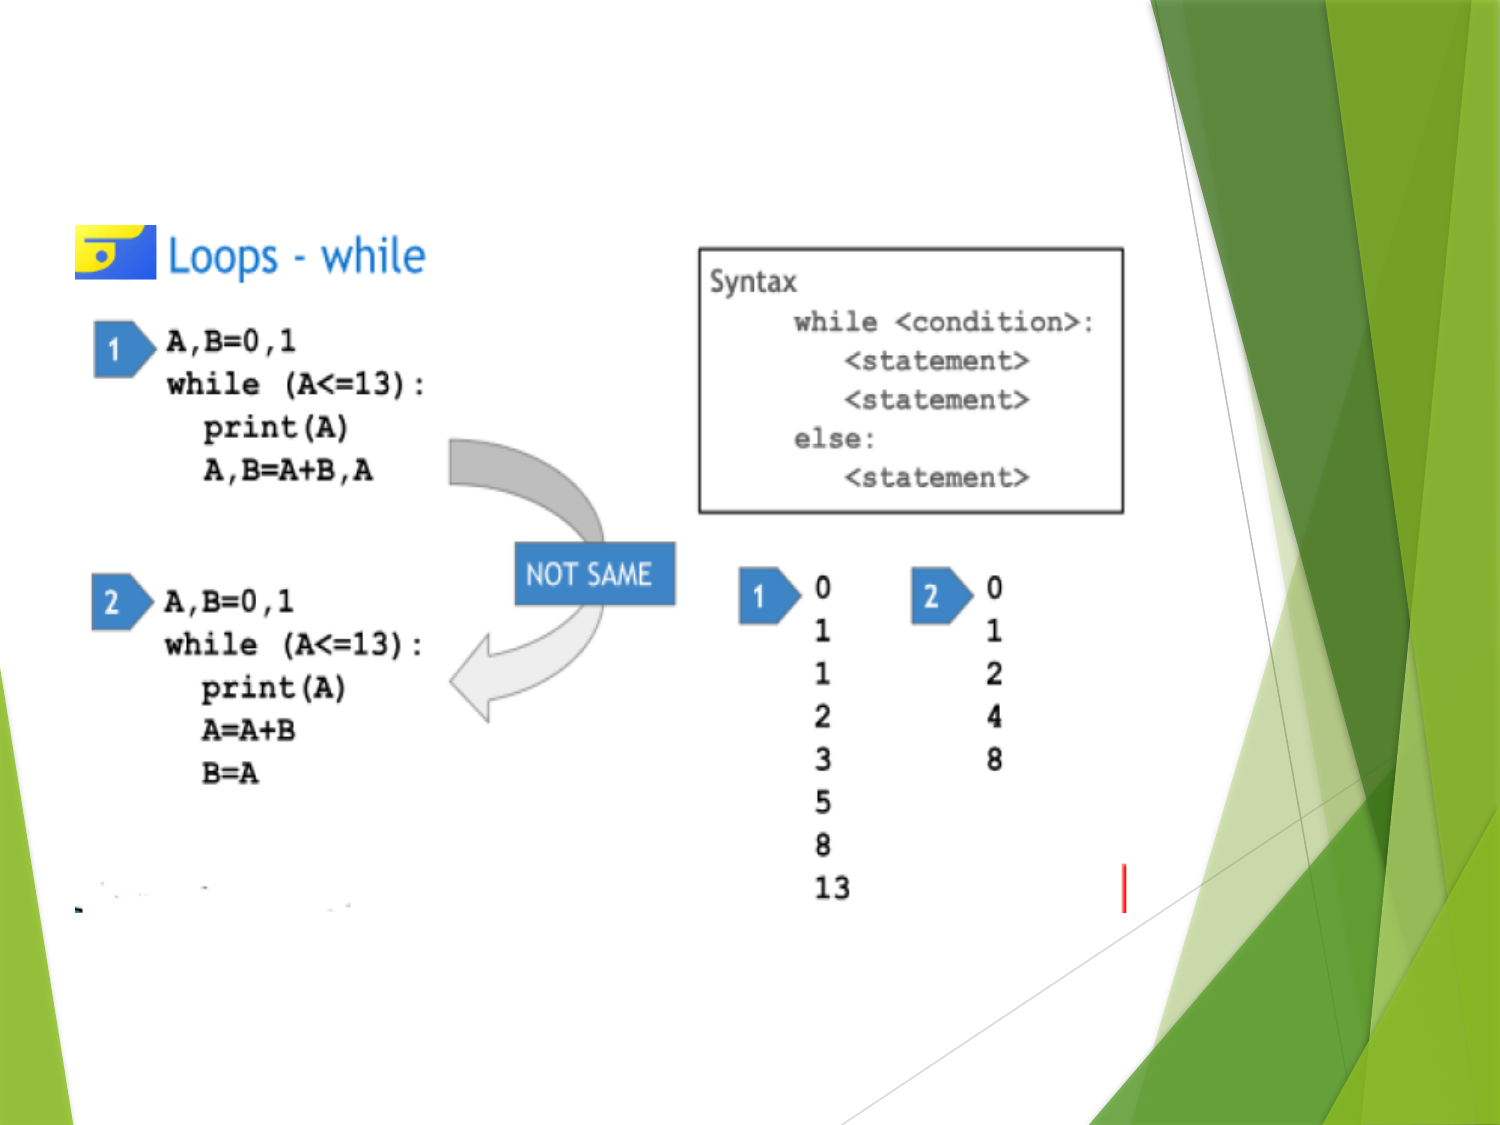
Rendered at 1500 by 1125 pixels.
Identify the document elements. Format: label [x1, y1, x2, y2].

picture [74, 224, 1138, 913]
